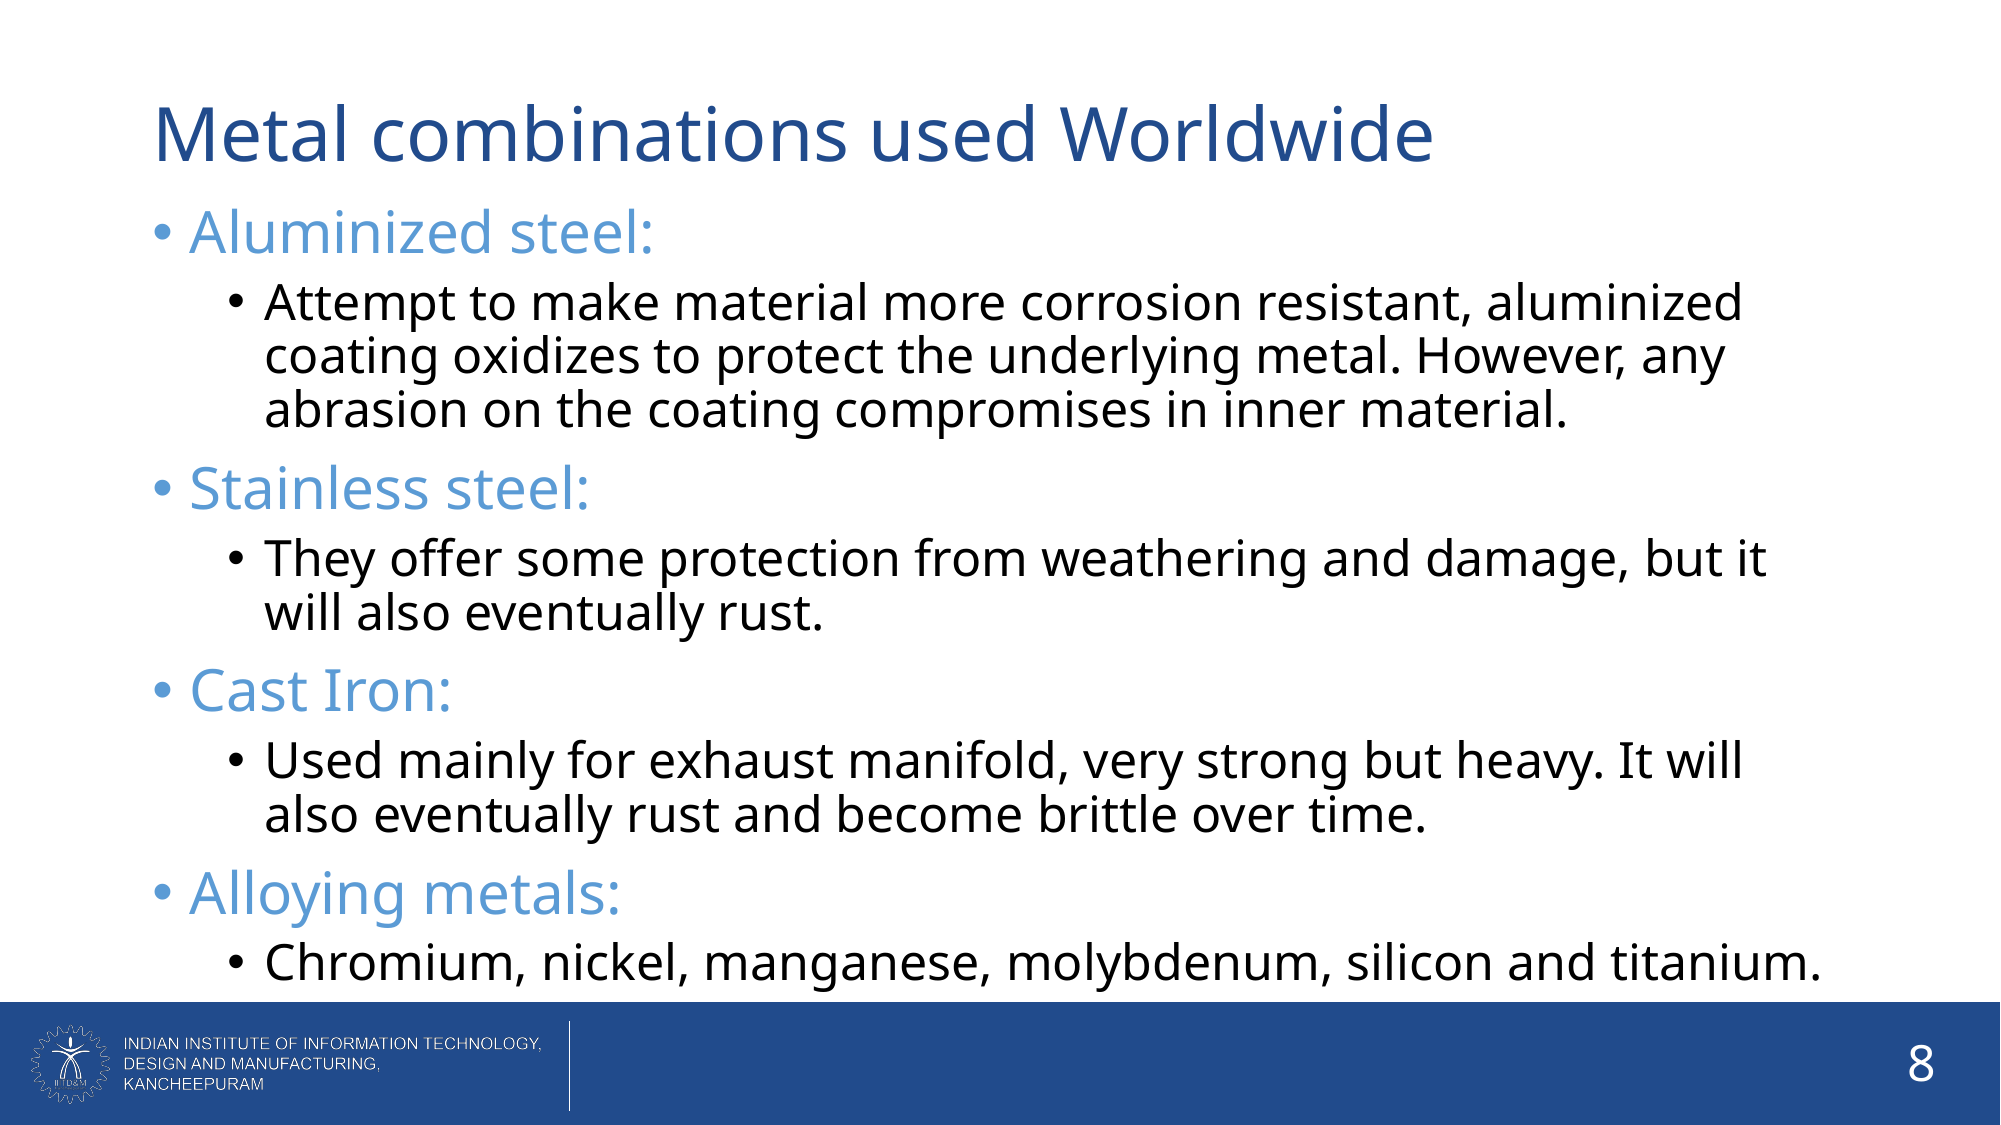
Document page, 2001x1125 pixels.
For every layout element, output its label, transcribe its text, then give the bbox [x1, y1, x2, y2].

title Metal combinations used Worldwide [137, 59, 1863, 195]
picture [19, 1014, 551, 1113]
list Aluminized steel: Attempt to make material more corrosion resistant, aluminized coating oxidizes to protect the underlying metal. However, any abrasion on the coating compromises in inner material. Stainless steel: They offer some protection from weathering and damage, but it will also eventually rust. Cast Iron: Used mainly for exhaust manifold, very strong but heavy. It will also eventually rust and become brittle over time. Alloying metals: Chromium, nickel, manganese, molybdenum, silicon and titanium. [137, 195, 1863, 1001]
slide_number 8 [1701, 1035, 1952, 1096]
